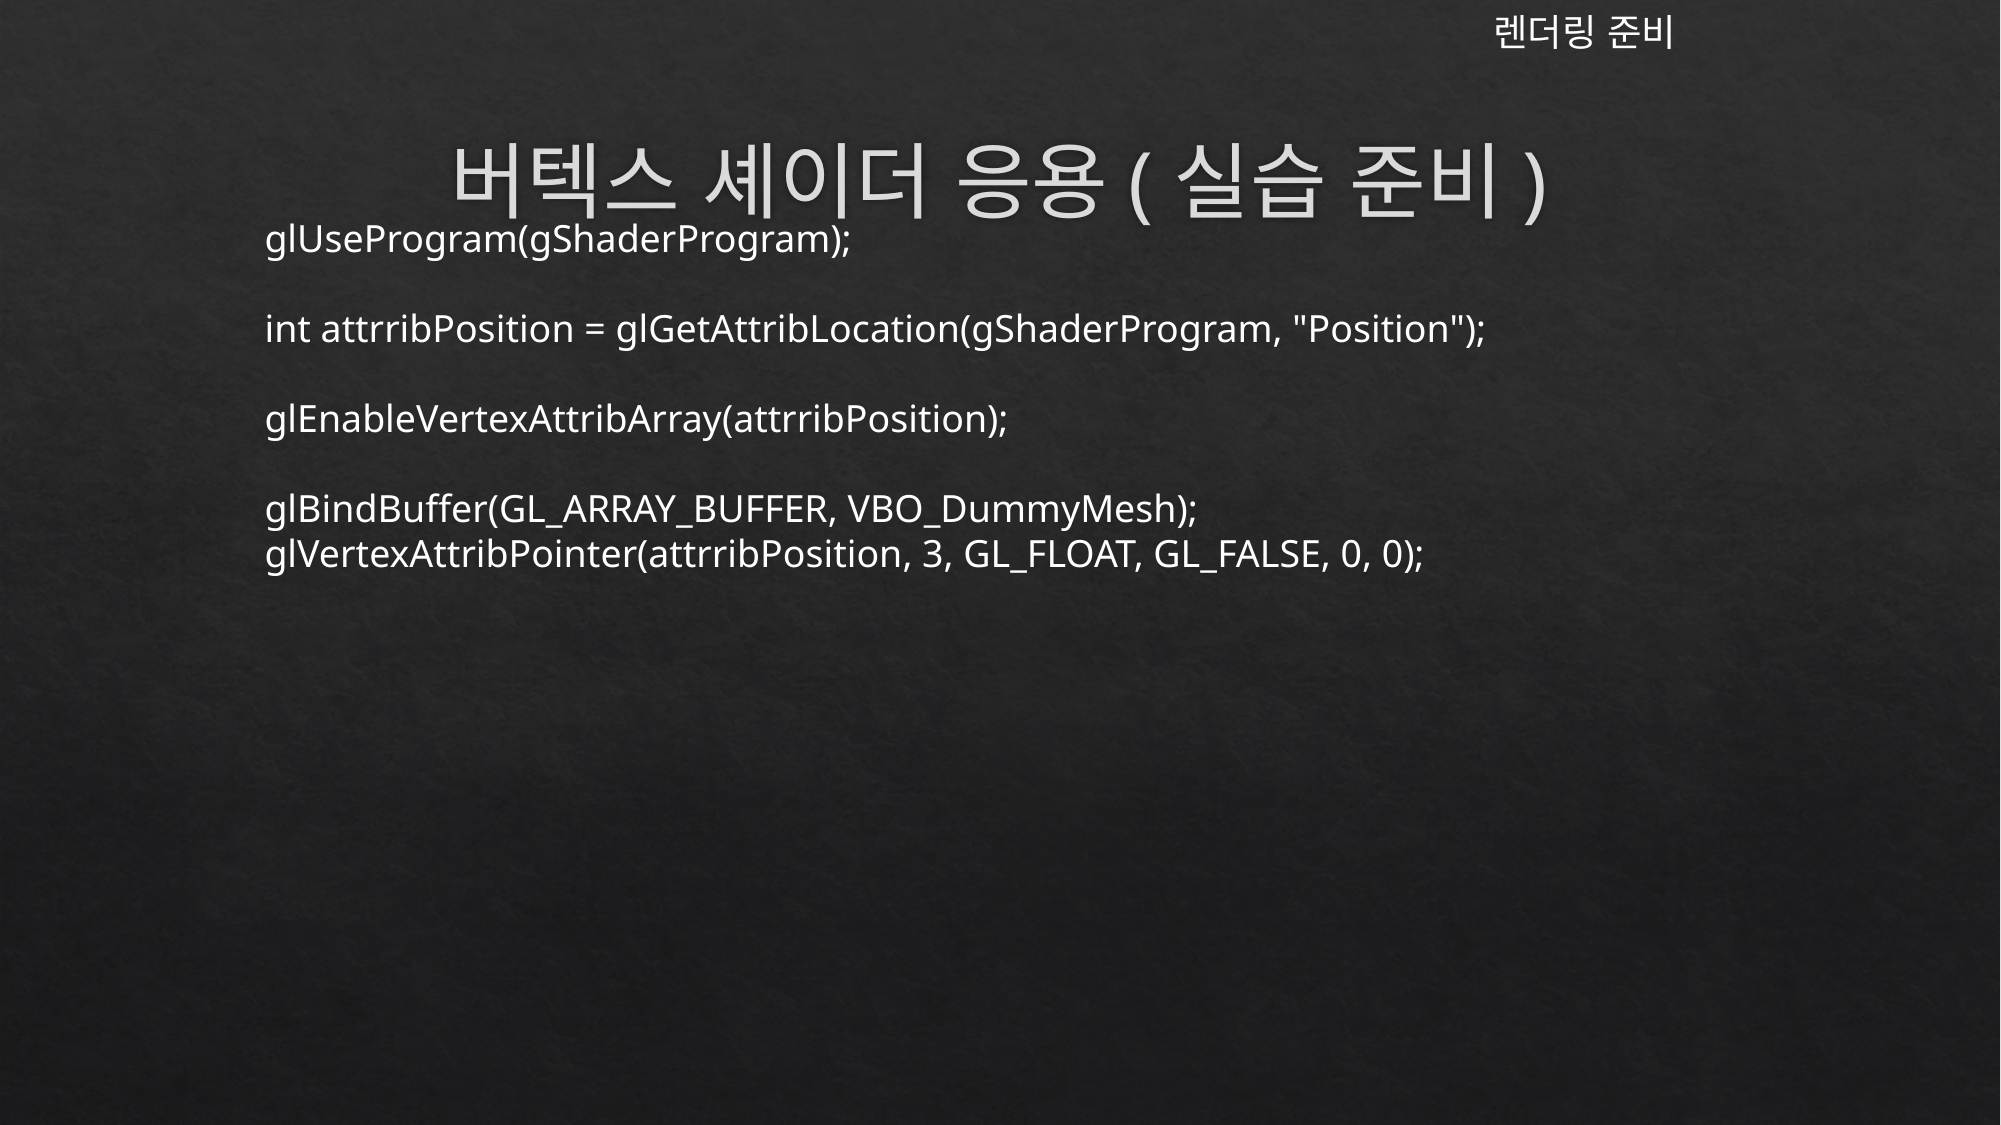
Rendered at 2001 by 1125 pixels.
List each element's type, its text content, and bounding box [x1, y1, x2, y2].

text_box 렌더링 준비 [1478, 1, 1750, 61]
text_box glUseProgram(gShaderProgram); int attrribPosition = glGetAttribLocation(gShaderProgram, "Position"); glEnableVertexAttribArray(attrribPosition); glBindBuffer(GL_ARRAY_BUFFER, VBO_DummyMesh); glVertexAttribPointer(attrribPosition, 3, GL_FLOAT, GL_FALSE, 0, 0); [249, 208, 1750, 583]
title 버텍스 셰이더 응용(실습 준비) [149, 99, 1849, 260]
